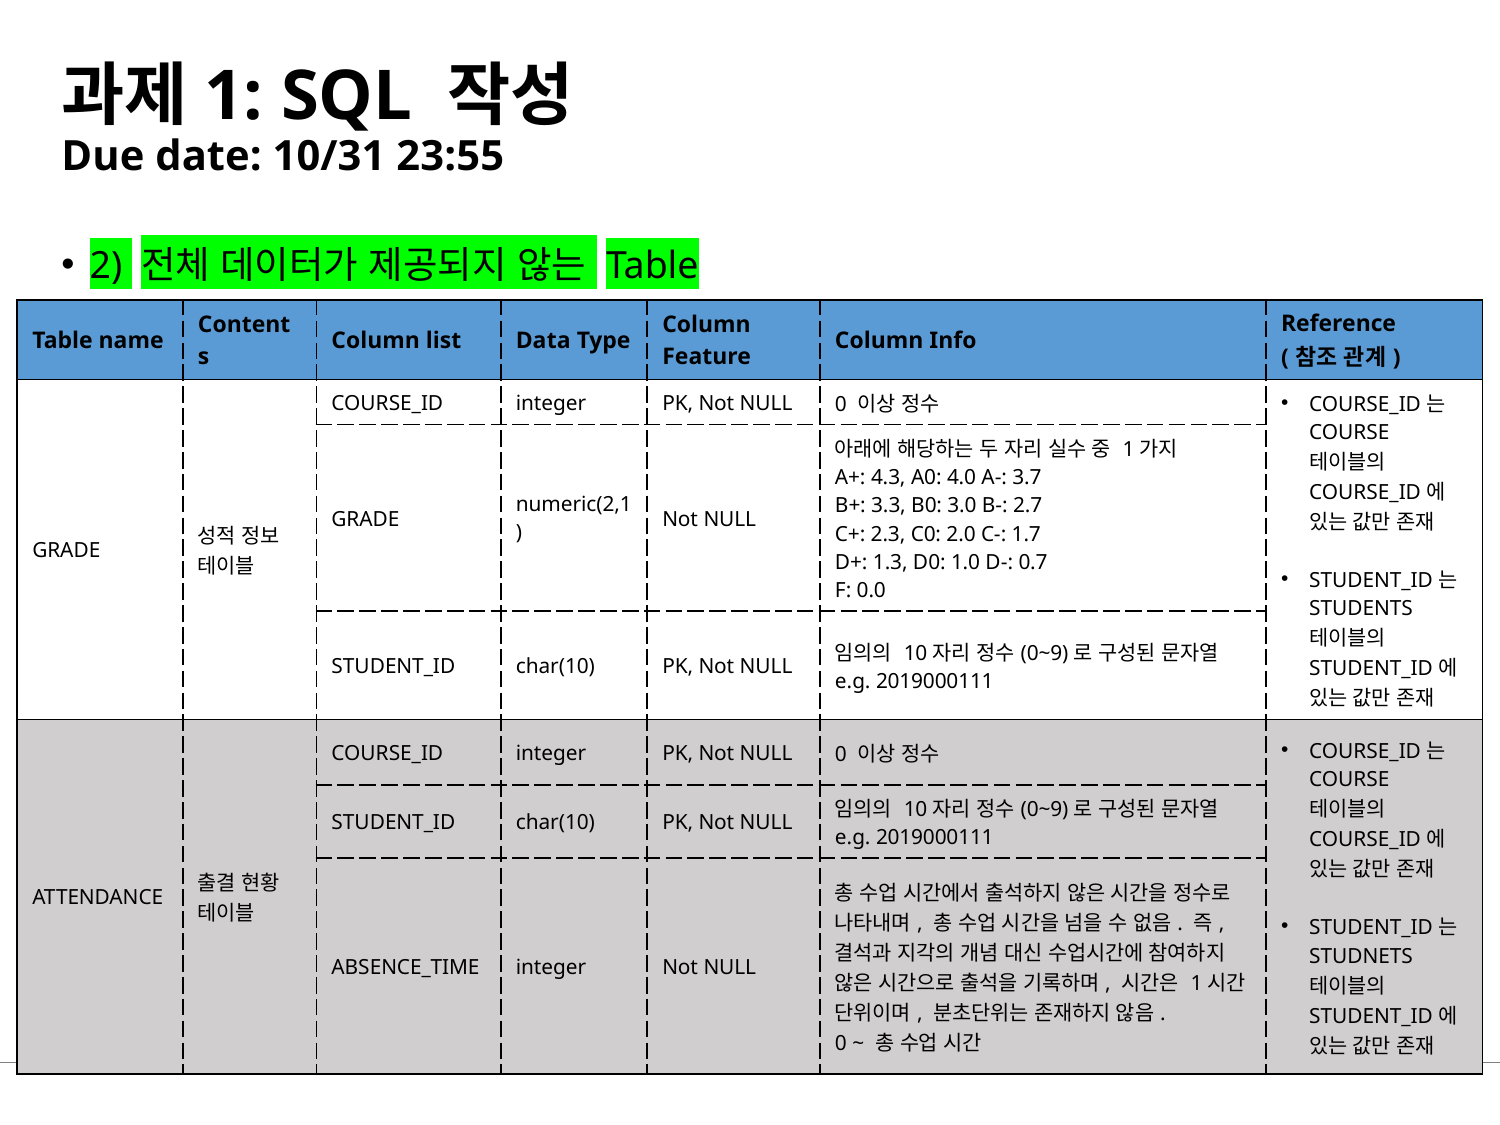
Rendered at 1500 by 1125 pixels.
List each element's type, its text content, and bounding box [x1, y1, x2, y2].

table_cell integer [501, 380, 647, 425]
table_header Data Type [501, 301, 647, 379]
table_cell 성적 정보 테이블 [183, 380, 316, 719]
table_cell 총 수업 시간에서 출석하지 않은 시간을 정수로 나타내며, 총 수업 시간을 넘을 수 없음. 즉, 결석과 지각의 개념 대신 수업시간에 참여하지 않은 시간으로 출석을 기록하며, 시간은 1시간 단위이며, 분초단위는 존재하지 않음. 0 ~ 총 수업 시간 [820, 858, 1266, 1073]
table_cell GRADE [18, 380, 183, 719]
table_header Column Feature [647, 301, 820, 379]
table_cell PK, Not NULL [647, 720, 820, 785]
table_cell char(10) [501, 785, 647, 858]
table_cell 0 이상 정수 [820, 720, 1266, 785]
table_cell PK, Not NULL [647, 785, 820, 858]
table_cell ABSENCE_TIME [316, 858, 501, 1073]
table_cell Not NULL [647, 425, 820, 611]
table_cell 아래에 해당하는 두 자리 실수 중 1가지 A+: 4.3, A0: 4.0 A-: 3.7 B+: 3.3, B0: 3.0 B-: 2.7 C+: 2.3, C0: 2.0 C-: 1.7 D+: 1.3, D0: 1.0 D-: 0.7 F: 0.0 [820, 425, 1266, 611]
table_cell PK, Not NULL [647, 380, 820, 425]
table_cell STUDENT_ID [316, 785, 501, 858]
table_header Column Info [820, 301, 1266, 379]
table_cell char(10) [501, 611, 647, 719]
table_cell 출결 현황 테이블 [183, 720, 316, 1073]
table_cell COURSE_ID는 COURSE 테이블의 COURSE_ID에 있는 값만 존재 STUDENT_ID는 STUDENTS 테이블의 STUDENT_ID에 있는 값만 존재 [1266, 380, 1482, 719]
list 2) 전체 데이터가 제공되지 않는 Table [46, 238, 1454, 299]
table_cell 임의의 10자리 정수(0~9)로 구성된 문자열 e.g. 2019000111 [820, 785, 1266, 858]
table_cell COURSE_ID [316, 720, 501, 785]
table_cell COURSE_ID [316, 380, 501, 425]
title 과제1: SQL 작성 Due date: 10/31 23:55 [46, 39, 1454, 200]
table_header Column list [316, 301, 501, 379]
table_header Reference (참조 관계) [1266, 301, 1482, 379]
table_cell PK, Not NULL [647, 611, 820, 719]
table_cell COURSE_ID는 COURSE 테이블의 COURSE_ID에 있는 값만 존재 STUDENT_ID는 STUDNETS 테이블의 STUDENT_ID에 있는 값만 존재 [1266, 720, 1482, 1073]
table_cell numeric(2,1) [501, 425, 647, 611]
table_cell STUDENT_ID [316, 611, 501, 719]
table_cell 임의의 10자리 정수(0~9)로 구성된 문자열 e.g. 2019000111 [820, 611, 1266, 719]
table_header Table name [18, 301, 183, 379]
table_cell 0 이상 정수 [820, 380, 1266, 425]
table_cell ATTENDANCE [18, 720, 183, 1073]
table_cell GRADE [316, 425, 501, 611]
table_cell integer [501, 720, 647, 785]
table_cell Not NULL [647, 858, 820, 1073]
table_header Contents [183, 301, 316, 379]
table_cell integer [501, 858, 647, 1073]
